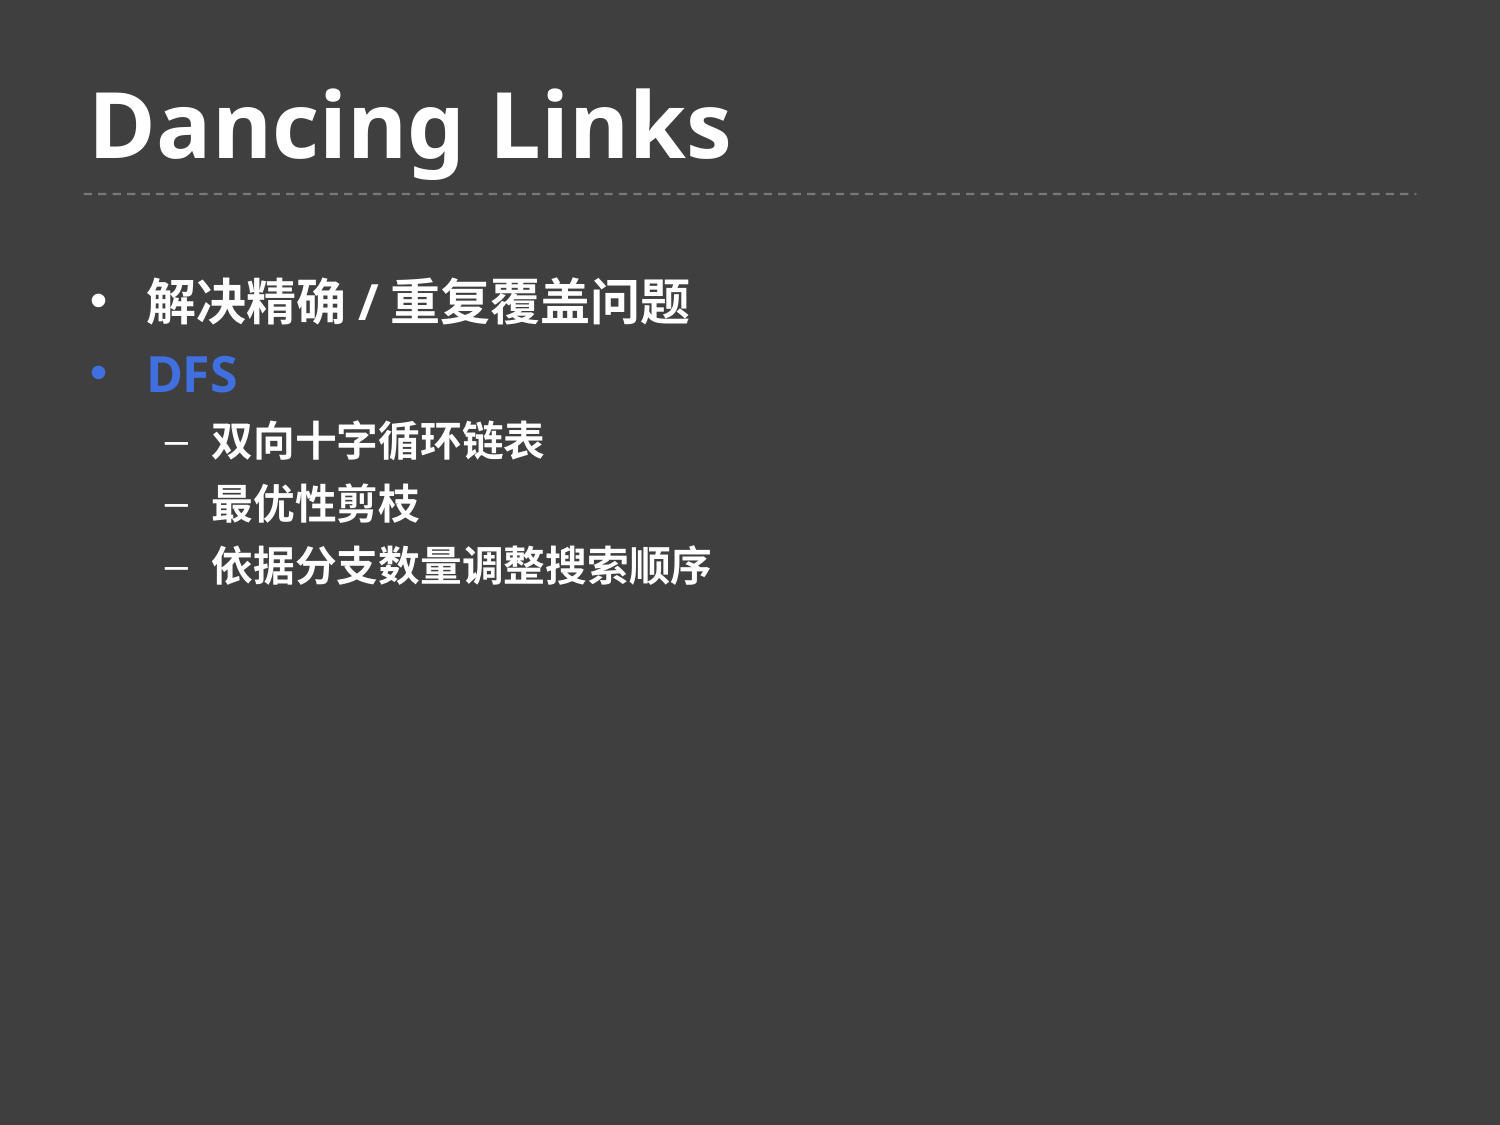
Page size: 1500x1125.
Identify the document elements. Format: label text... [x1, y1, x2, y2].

text_box Dancing Links [73, 46, 1427, 196]
list 解决精确/重复覆盖问题 DFS 双向十字循环链表 最优性剪枝 依据分支数量调整搜索顺序 [74, 262, 1426, 1006]
